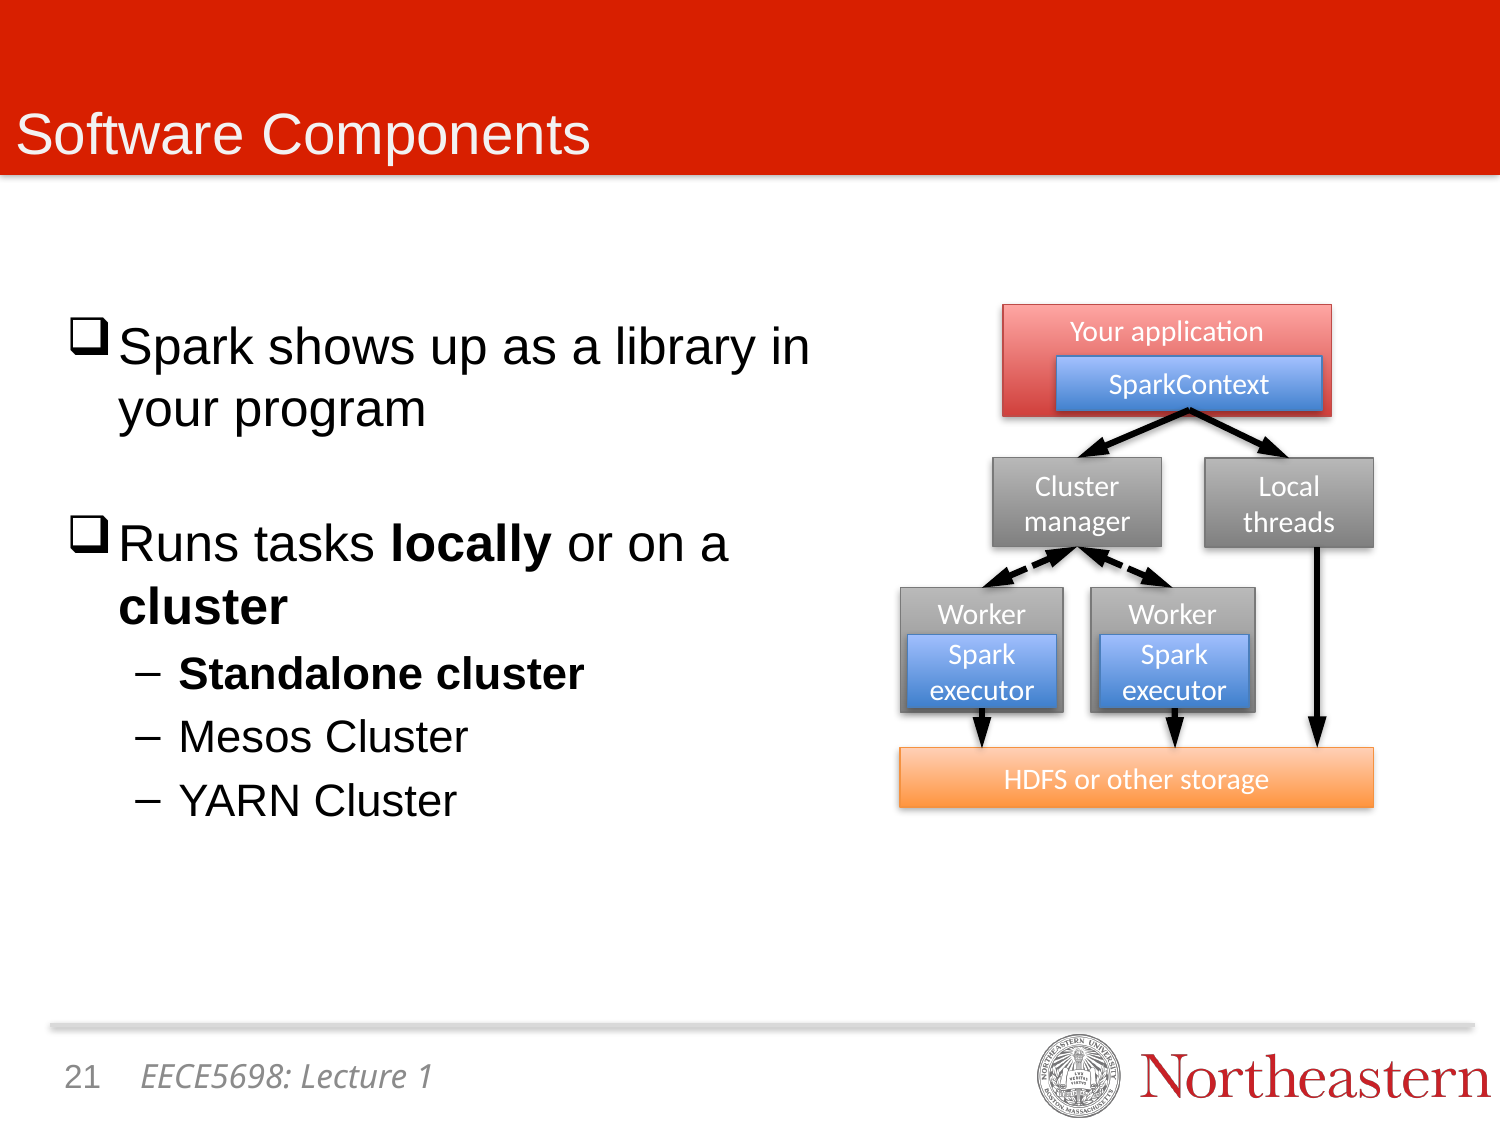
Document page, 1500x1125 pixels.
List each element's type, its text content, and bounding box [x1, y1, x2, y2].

text_box SparkContext [1056, 355, 1323, 411]
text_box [1077, 546, 1174, 588]
title Software Components [0, 0, 1500, 174]
footer EECE5698: Lecture 1 [125, 1045, 1029, 1105]
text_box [1077, 409, 1188, 458]
text_box Your application [1002, 304, 1332, 417]
text_box Worker [900, 587, 1064, 713]
slide_number 20 [41, 1045, 117, 1105]
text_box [1189, 409, 1290, 459]
text_box Spark executor [907, 634, 1057, 708]
text_box Cluster manager [992, 457, 1162, 544]
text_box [981, 546, 1075, 588]
text_box Worker [1090, 587, 1256, 713]
list Spark shows up as a library in your program Runs tasks locally or on a cluster Standalone cluster Mesos Cluster YARN Cluster [51, 304, 830, 834]
text_box HDFS or other storage [899, 747, 1374, 808]
text_box Local threads [1204, 457, 1374, 548]
text_box Spark executor [1099, 634, 1250, 708]
picture [1037, 1034, 1491, 1118]
